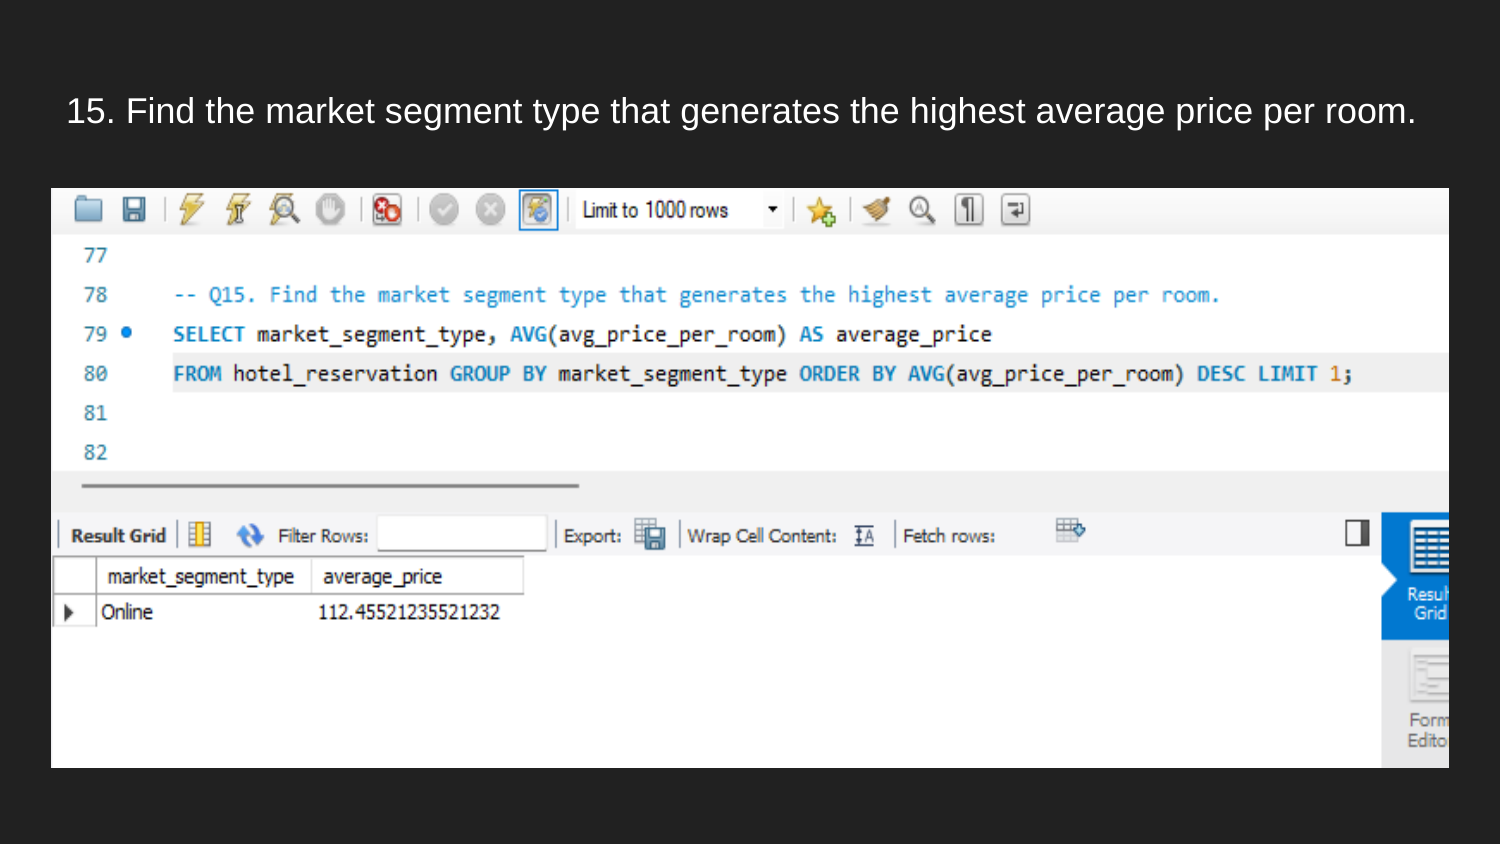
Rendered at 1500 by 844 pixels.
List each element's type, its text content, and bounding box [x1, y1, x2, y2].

picture [50, 188, 1450, 768]
title 15. Find the market segment type that generates the highest average price per room. [51, 72, 1449, 167]
